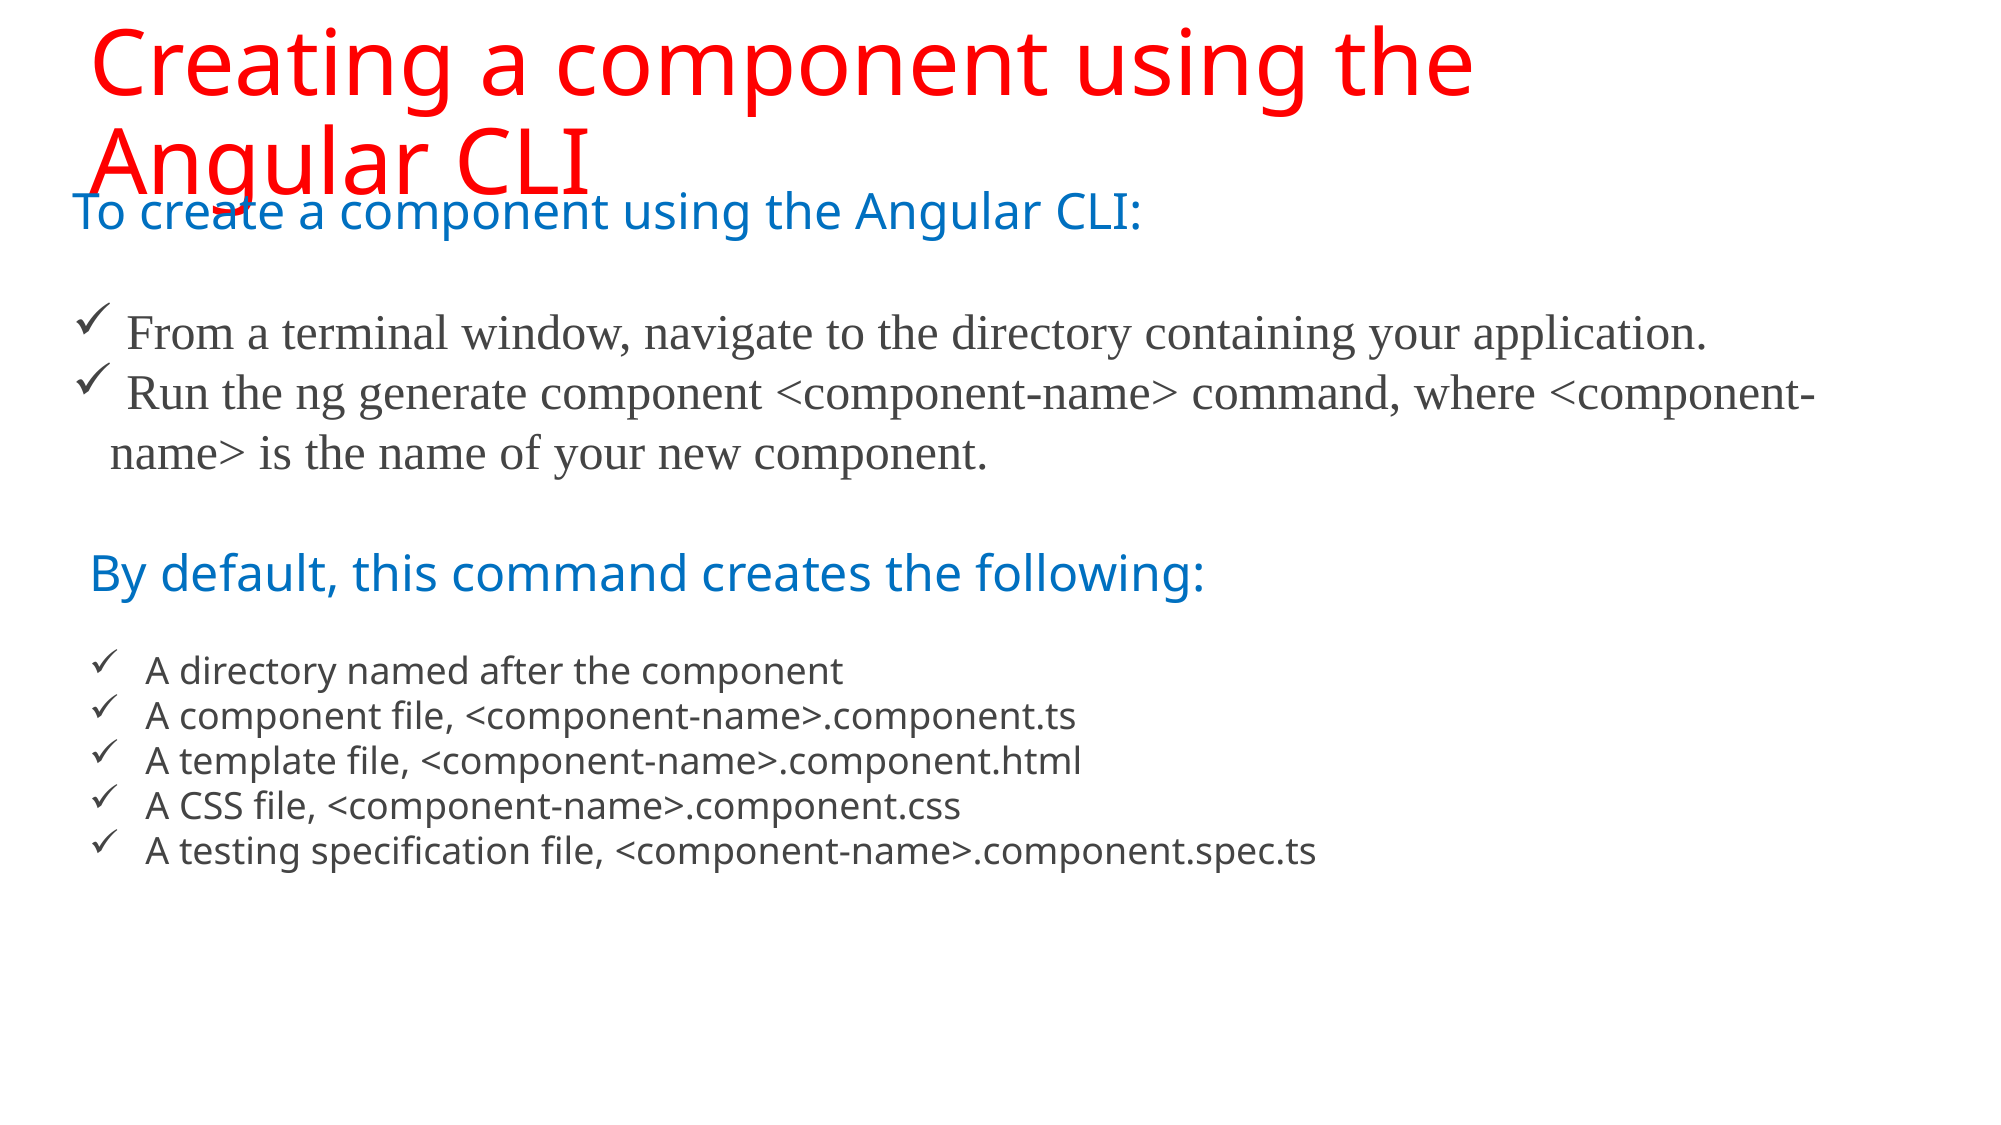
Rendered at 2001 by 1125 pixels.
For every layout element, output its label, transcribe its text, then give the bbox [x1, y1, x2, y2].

text_box By default, this command creates the following: A directory named after the component A component file, <component-name>.component.ts A template file, <component-name>.component.html A CSS file, <component-name>.component.css A testing specification file, <component-name>.component.spec.ts [74, 535, 1929, 925]
list To create a component using the Angular CLI: From a terminal window, navigate to the directory containing your application. Run the ng generate component <component-name> command, where <component-name> is the name of your new component. [57, 25, 1879, 679]
